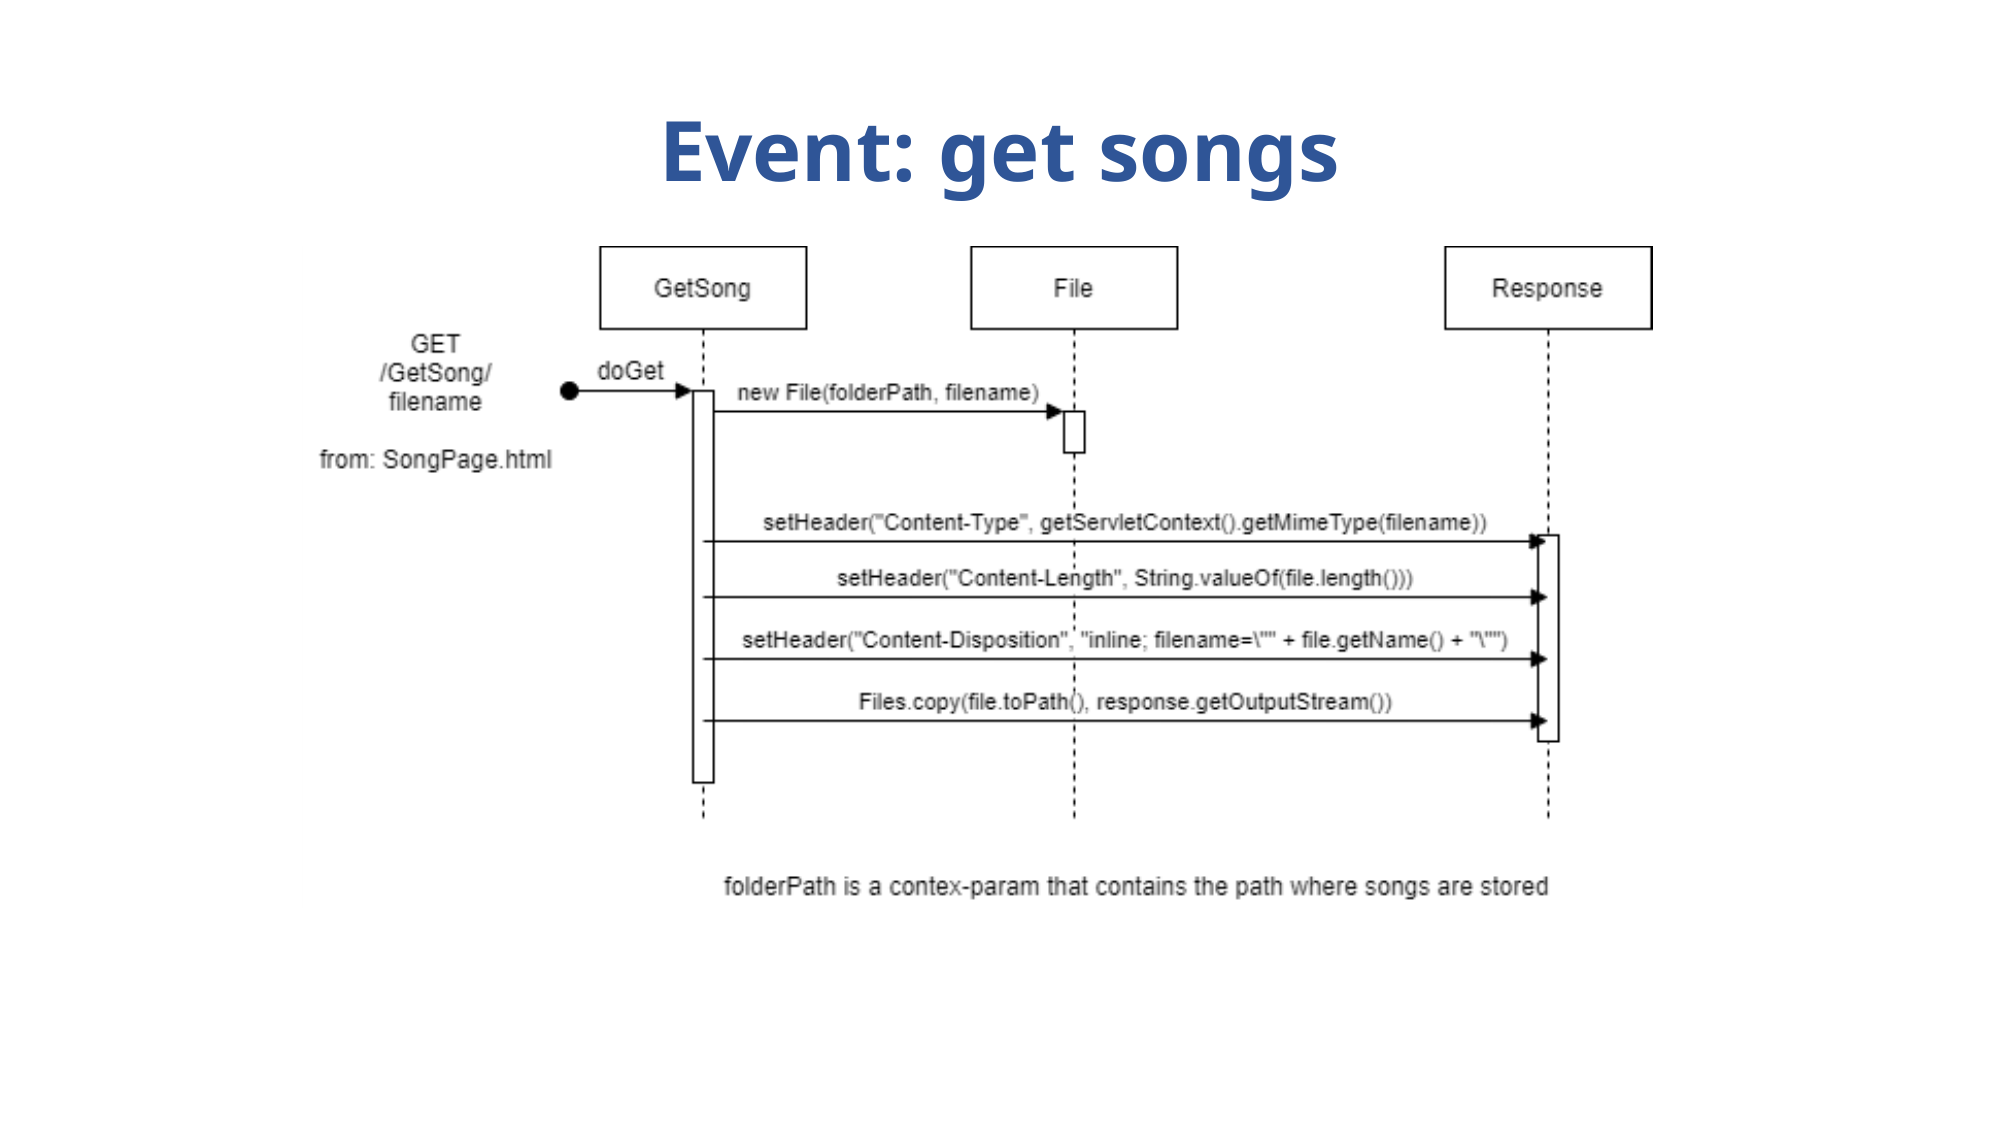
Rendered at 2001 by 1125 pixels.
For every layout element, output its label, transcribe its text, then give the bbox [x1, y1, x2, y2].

title Event: get songs [137, 45, 1863, 263]
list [301, 246, 1653, 908]
